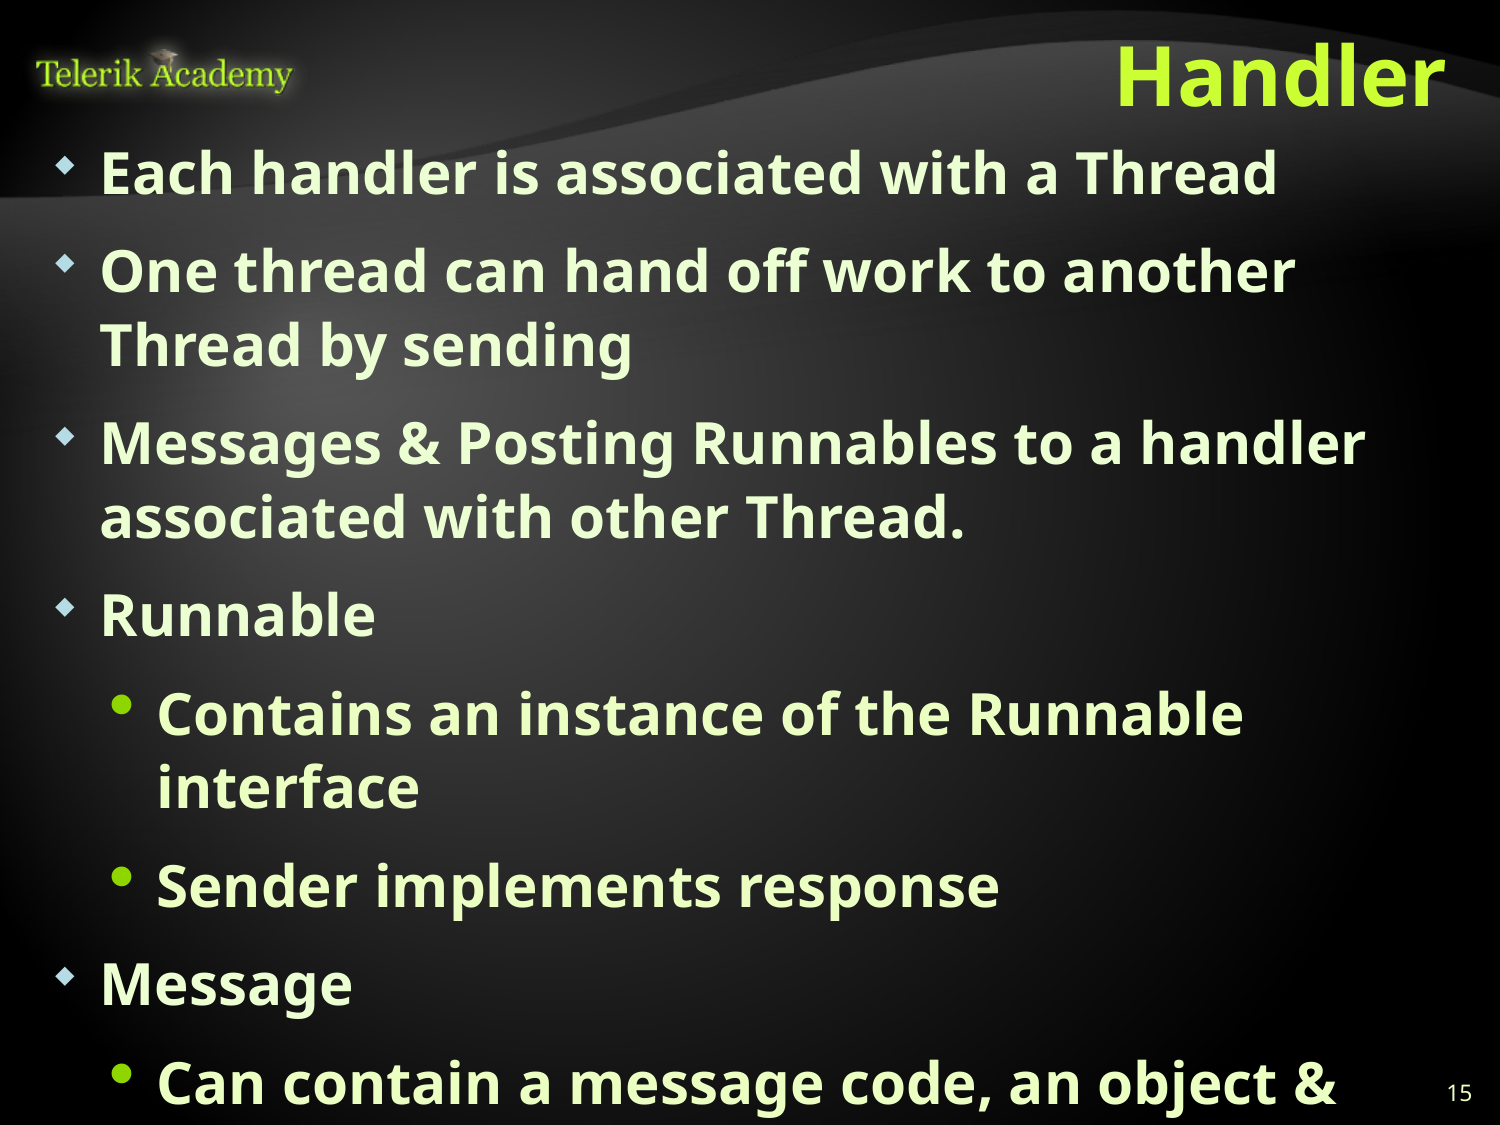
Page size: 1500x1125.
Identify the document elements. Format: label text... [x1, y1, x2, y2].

slide_number 15 [1412, 1074, 1488, 1113]
list Each handler is associated with a Thread One thread can hand off work to another Thread by sending Messages & Posting Runnables to a handler associated with other Thread. Runnable Contains an instance of the Runnable interface Sender implements response Message Can contain a message code, an object & integer arguments [38, 125, 1464, 1075]
picture [0, 0, 1500, 1125]
title Handler [300, 12, 1463, 125]
